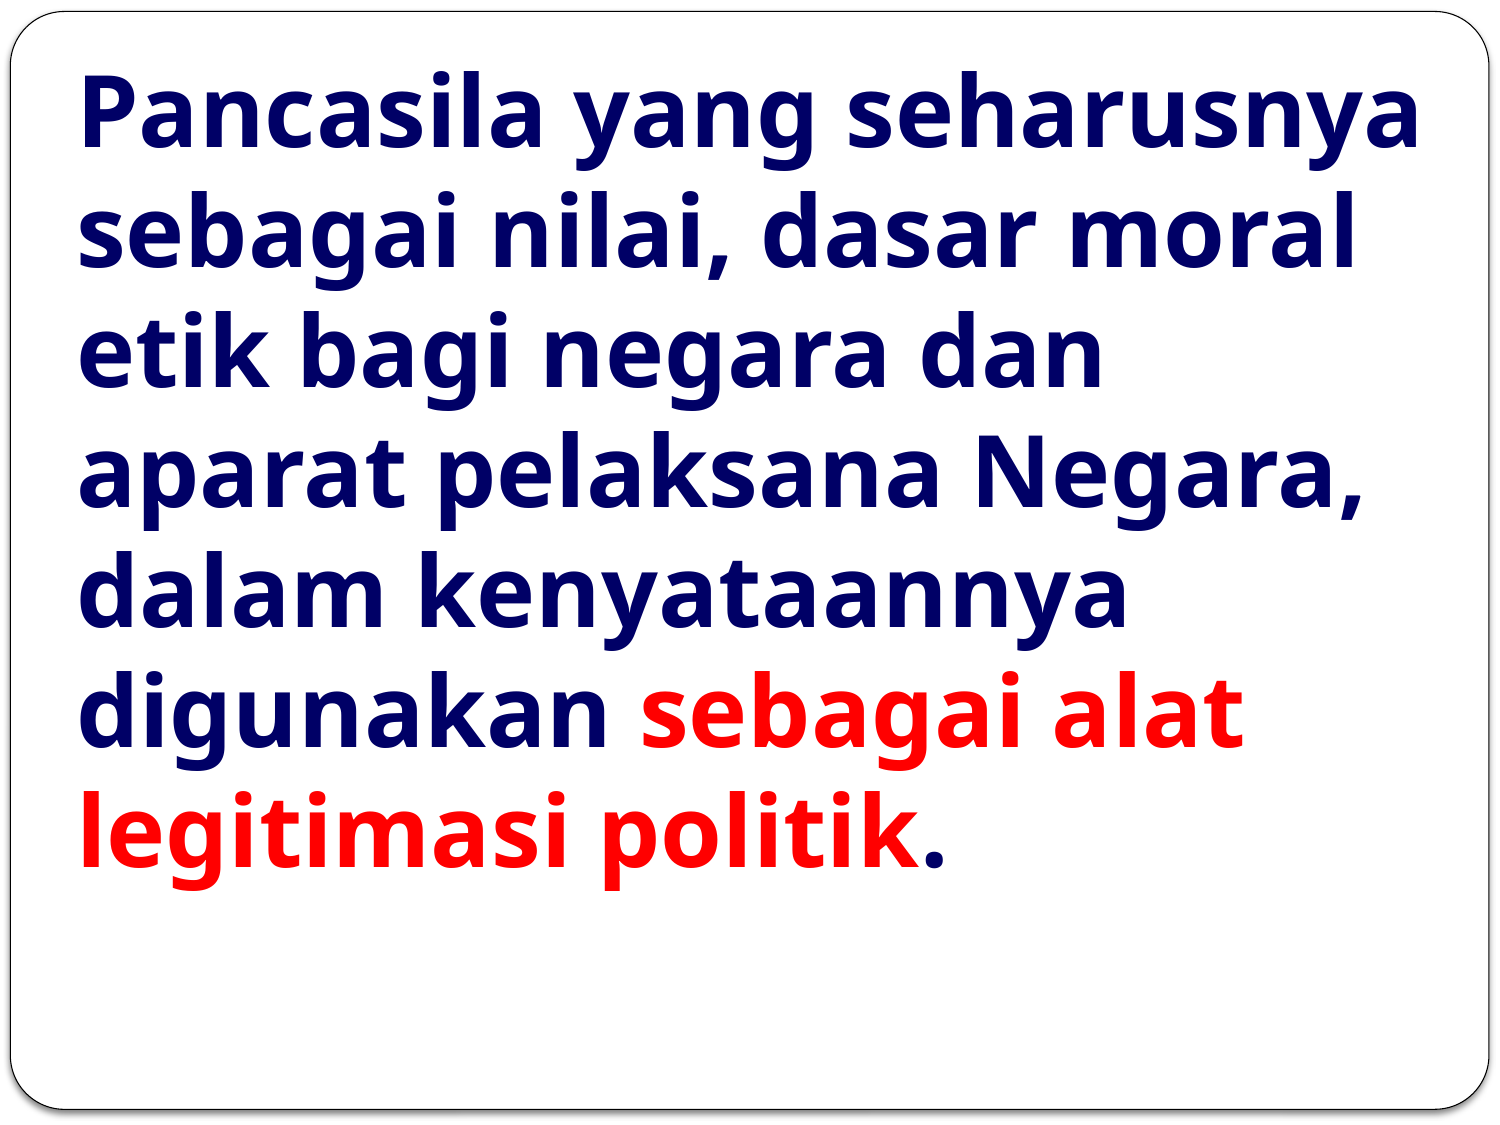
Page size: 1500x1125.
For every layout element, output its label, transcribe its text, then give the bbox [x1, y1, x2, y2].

title Pancasila yang seharusnya sebagai nilai, dasar moral etik bagi negara dan aparat pelaksana Negara, dalam kenyataannya digunakan sebagai alat legitimasi politik. [46, 152, 1444, 903]
